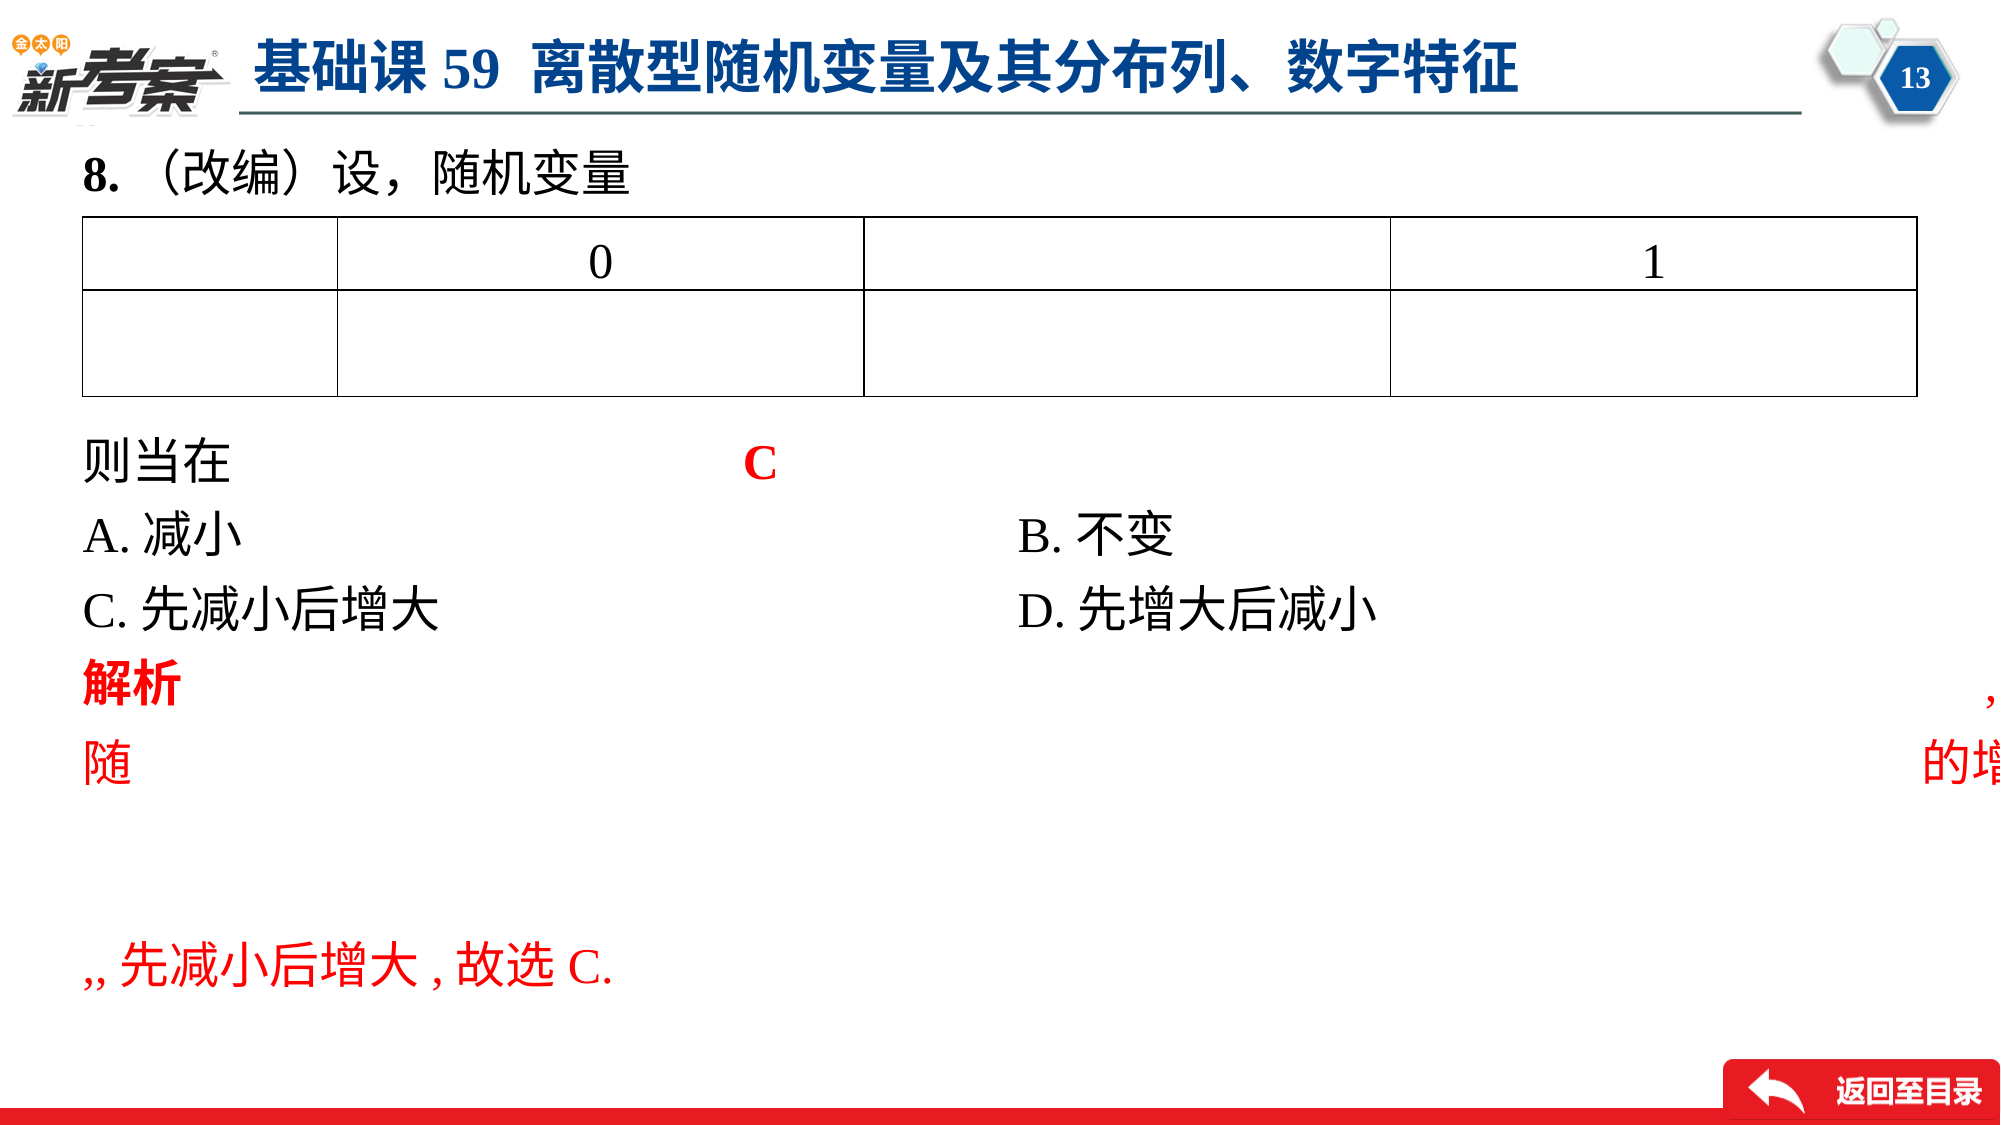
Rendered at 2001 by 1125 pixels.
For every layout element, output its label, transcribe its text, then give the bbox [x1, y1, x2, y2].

text_box C [724, 412, 798, 484]
picture [0, 0, 2001, 1125]
picture [1993, 749, 2000, 760]
